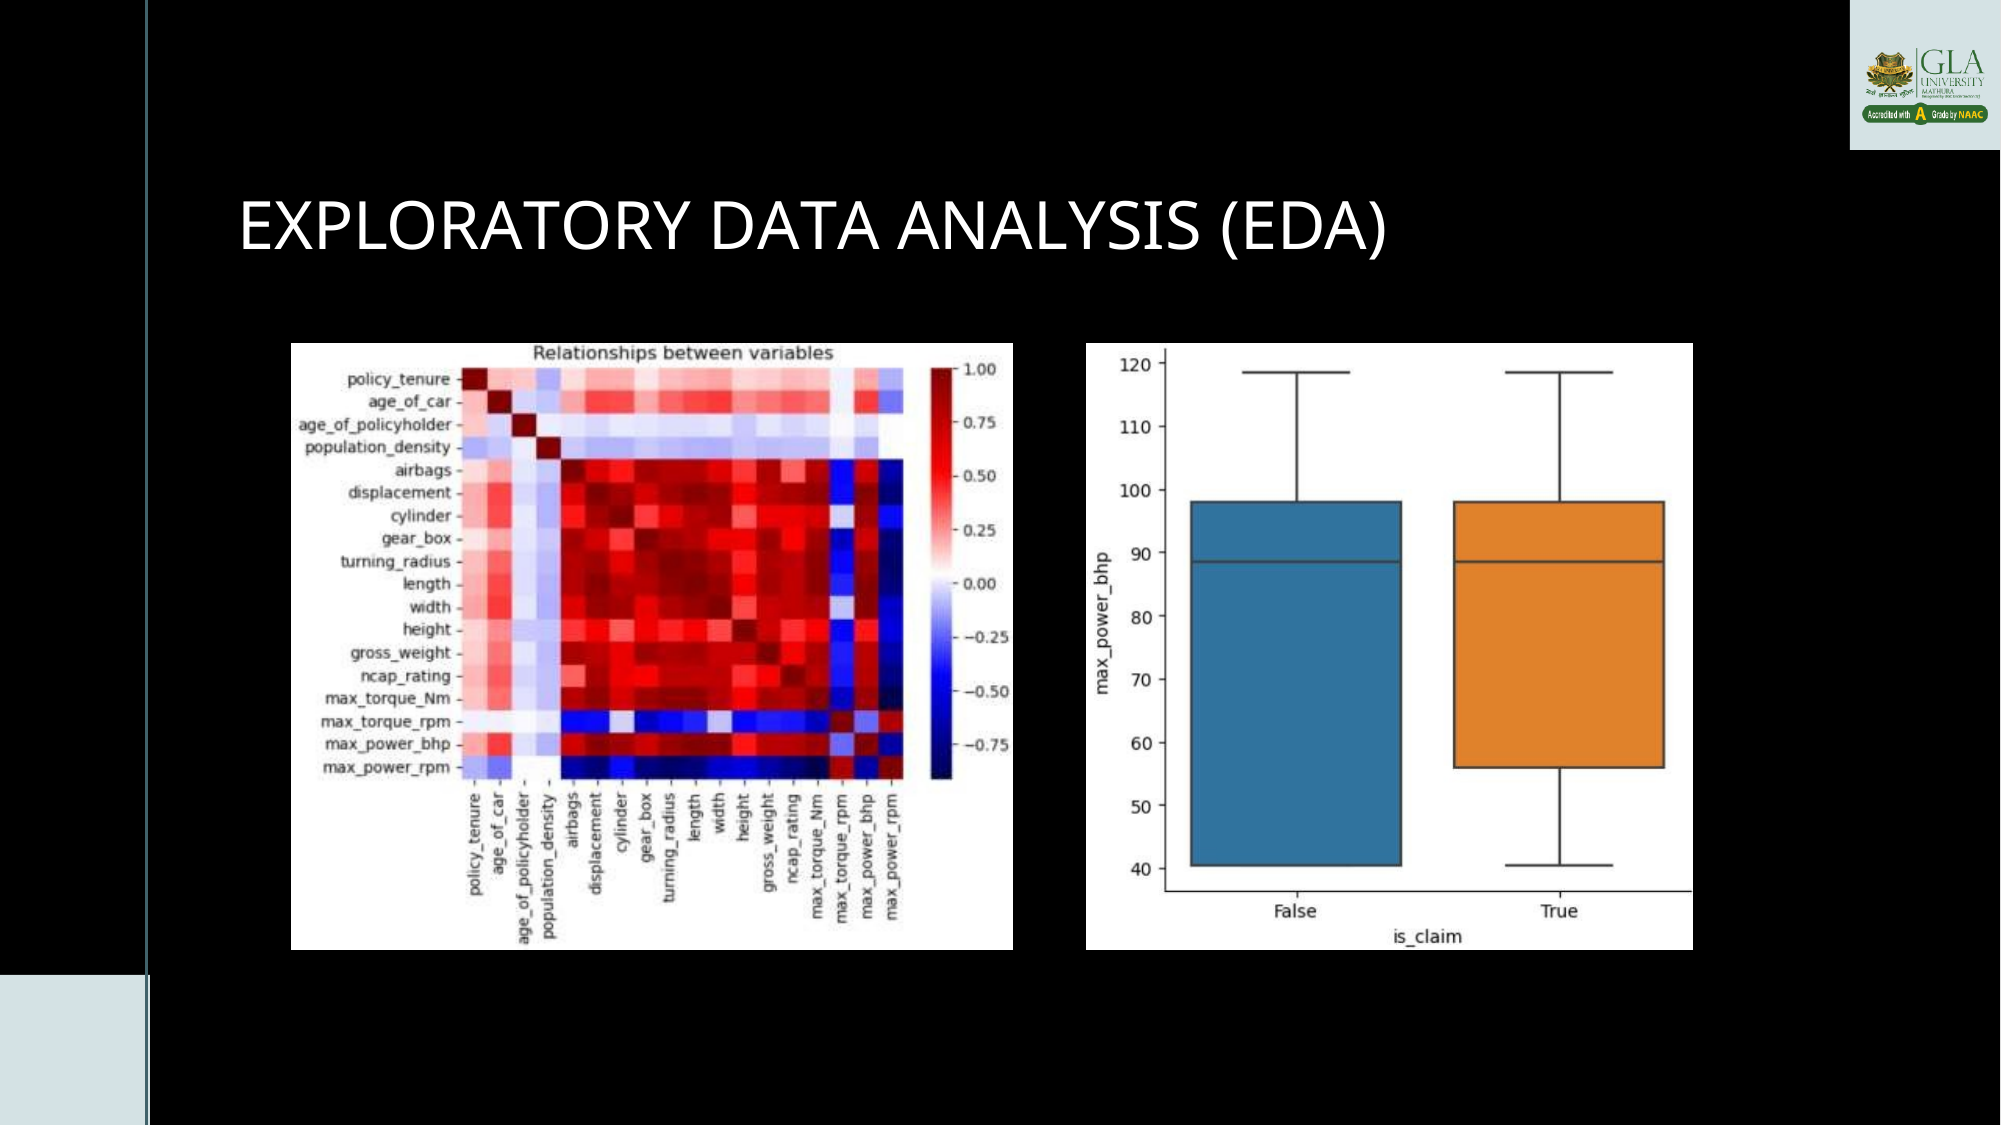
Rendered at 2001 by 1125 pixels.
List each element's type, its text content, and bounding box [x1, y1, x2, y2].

picture [1085, 343, 1693, 951]
picture [1862, 48, 1988, 125]
title EXPLORATORY DATA ANALYSIS (EDA) [235, 181, 1449, 372]
picture [290, 343, 1014, 951]
